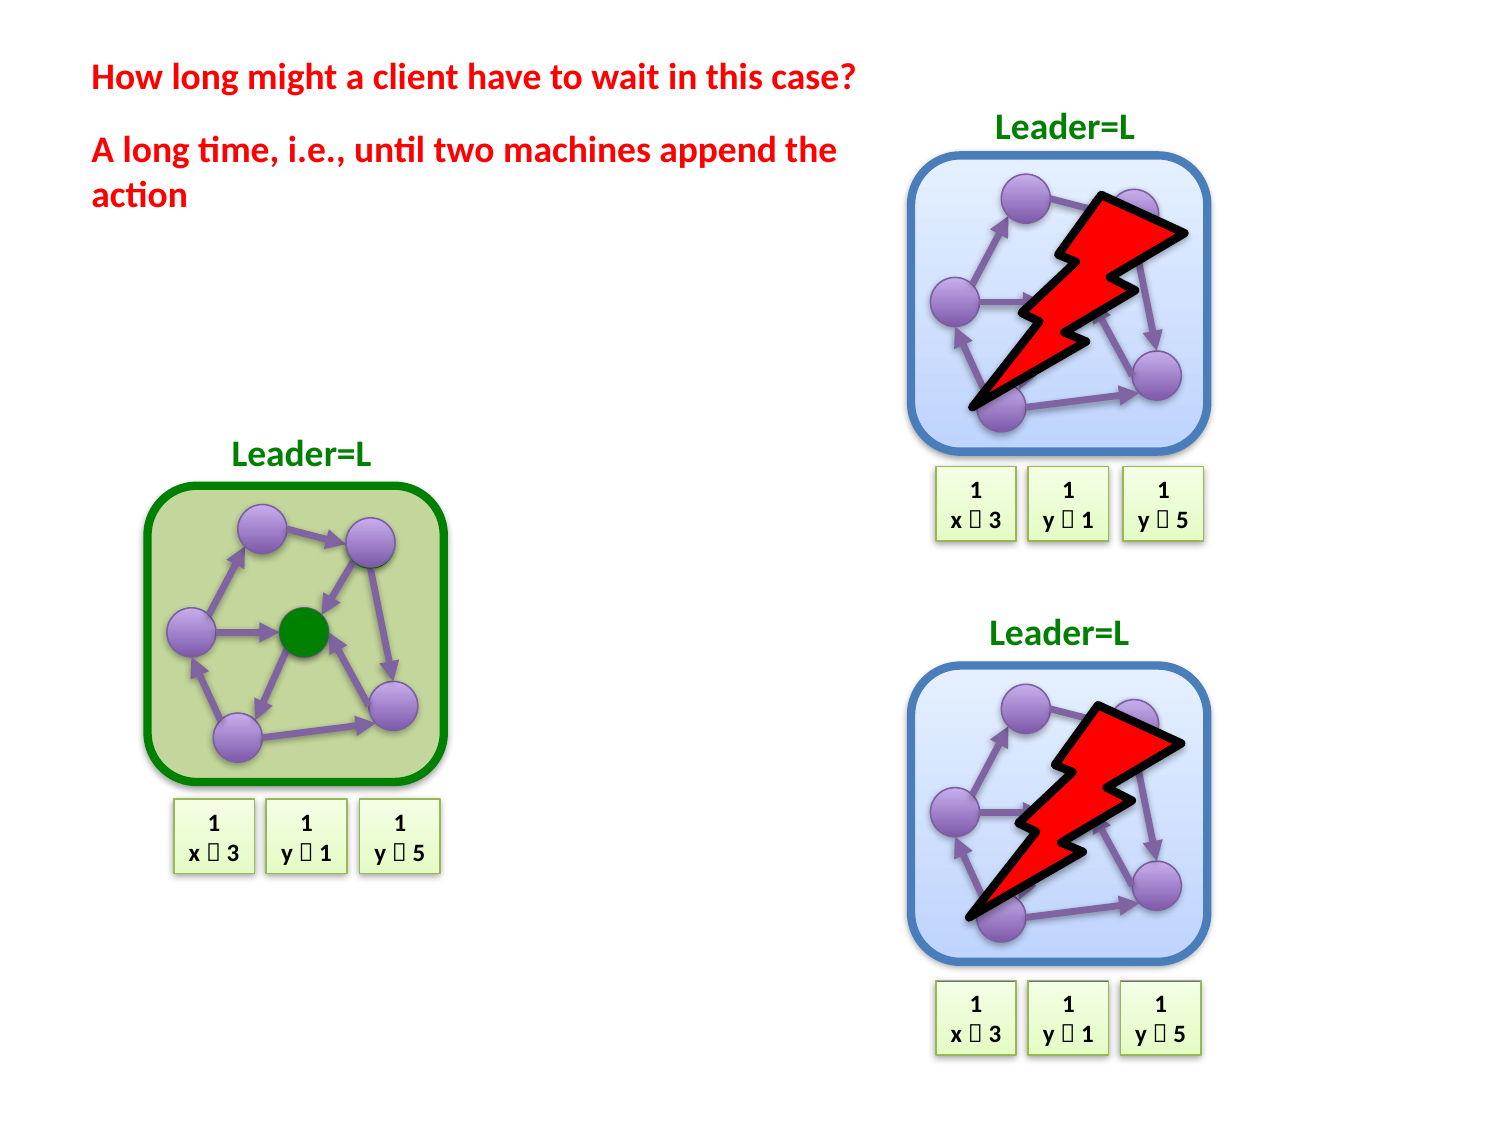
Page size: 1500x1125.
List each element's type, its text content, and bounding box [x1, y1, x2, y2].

text_box 1 x  3 [935, 980, 1017, 1056]
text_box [147, 485, 445, 783]
text_box 1 y  5 [1120, 980, 1202, 1056]
text_box 1 y  5 [359, 798, 441, 874]
text_box How long might a client have to wait in this case? [76, 45, 984, 105]
text_box Leader=L [980, 94, 1151, 153]
text_box 1 y  1 [265, 798, 348, 874]
text_box 1 x  3 [935, 466, 1017, 542]
text_box Leader=L [974, 600, 1145, 661]
text_box A long time, i.e., until two machines append the action [76, 117, 911, 222]
text_box Leader=L [216, 421, 387, 482]
text_box 1 y  1 [1027, 466, 1109, 542]
text_box 1 y  1 [1027, 980, 1109, 1056]
text_box 1 x  3 [173, 798, 255, 874]
text_box 1 y  5 [1122, 466, 1204, 542]
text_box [910, 665, 1208, 963]
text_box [910, 155, 1208, 452]
